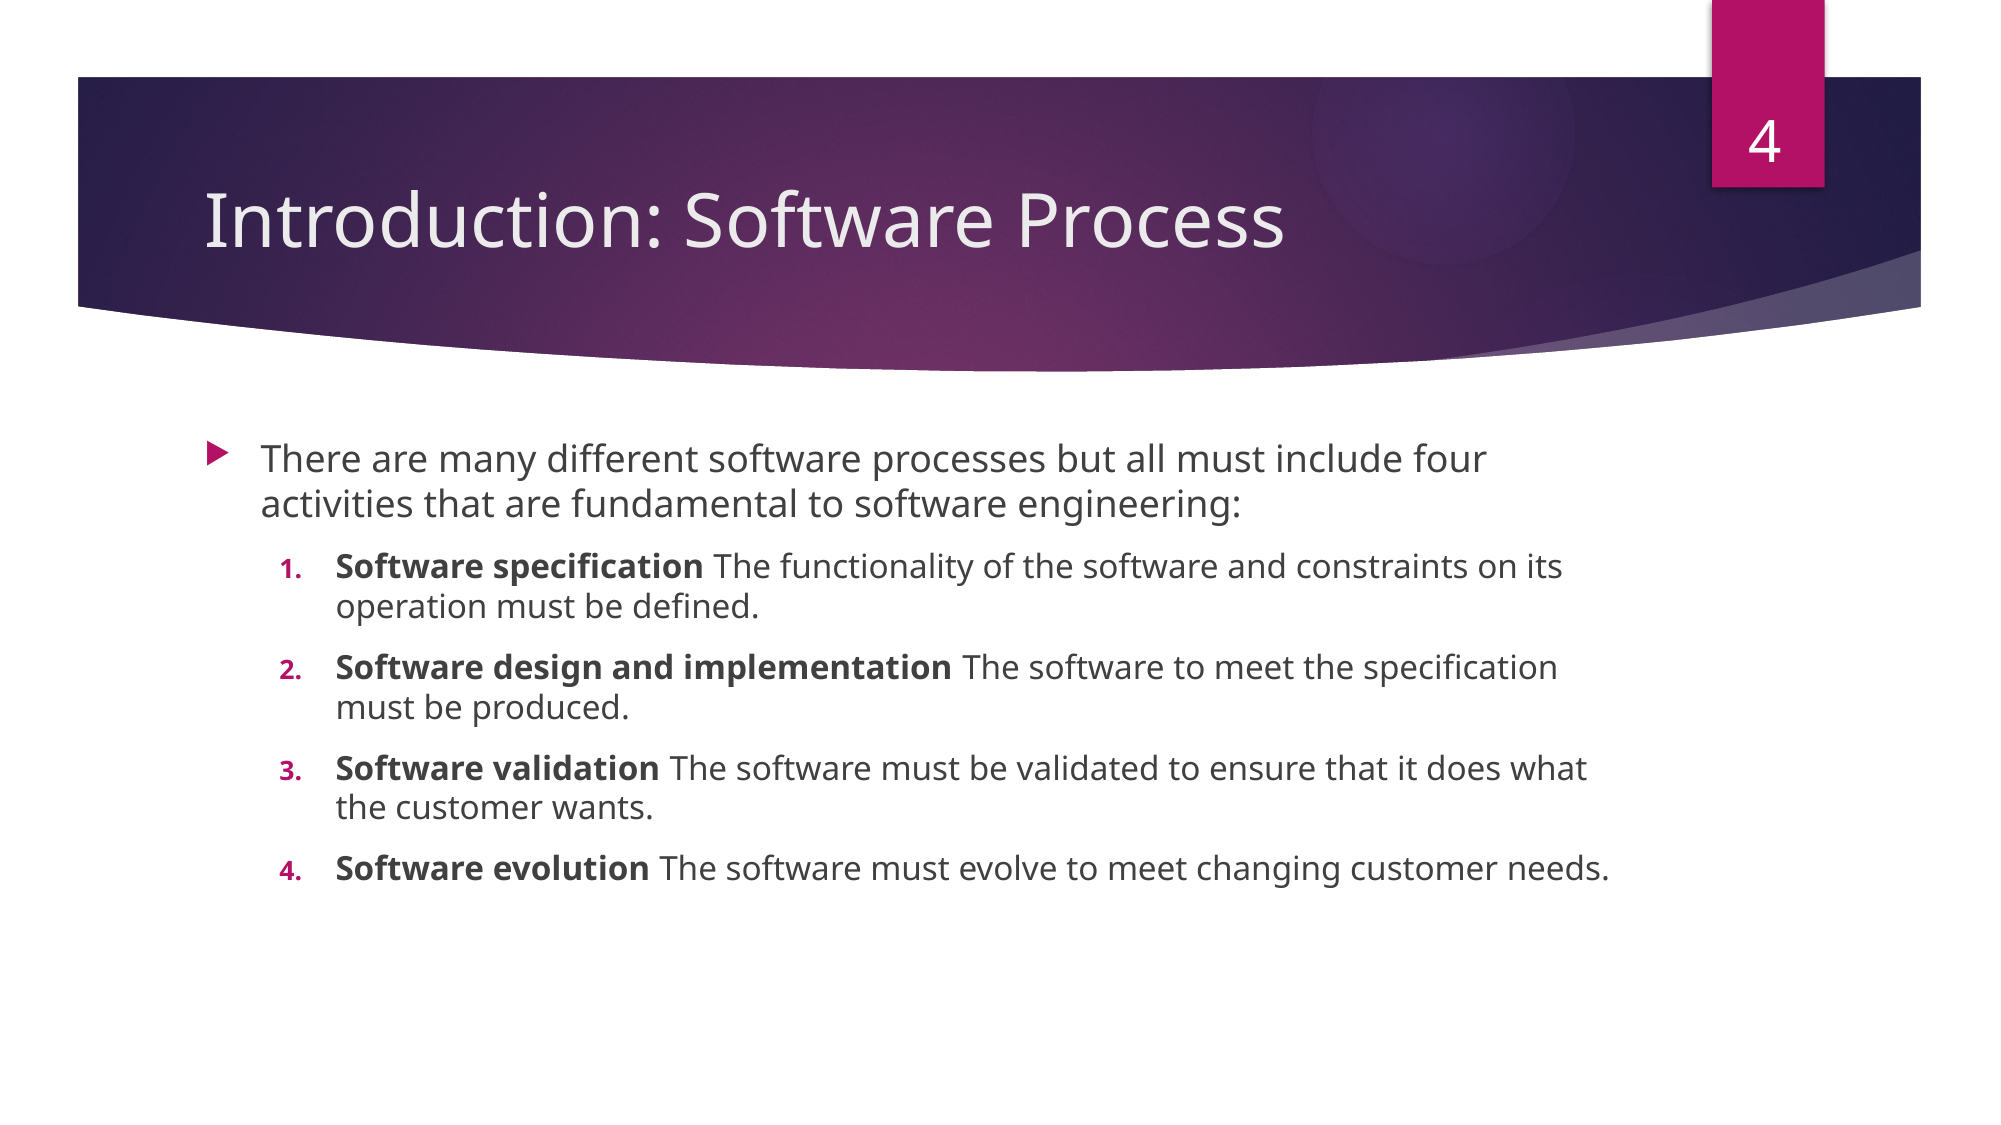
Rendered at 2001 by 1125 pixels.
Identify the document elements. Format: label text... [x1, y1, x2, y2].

title Introduction: Software Process [189, 159, 1627, 276]
list There are many different software processes but all must include four activities that are fundamental to software engineering: Software specification The functionality of the software and constraints on its operation must be defined. Software design and implementation The software to meet the specification must be produced. Software validation The software must be validated to ensure that it does what the customer wants. Software evolution The software must evolve to meet changing customer needs. [189, 427, 1638, 988]
text_box 4 [1696, 55, 1834, 182]
